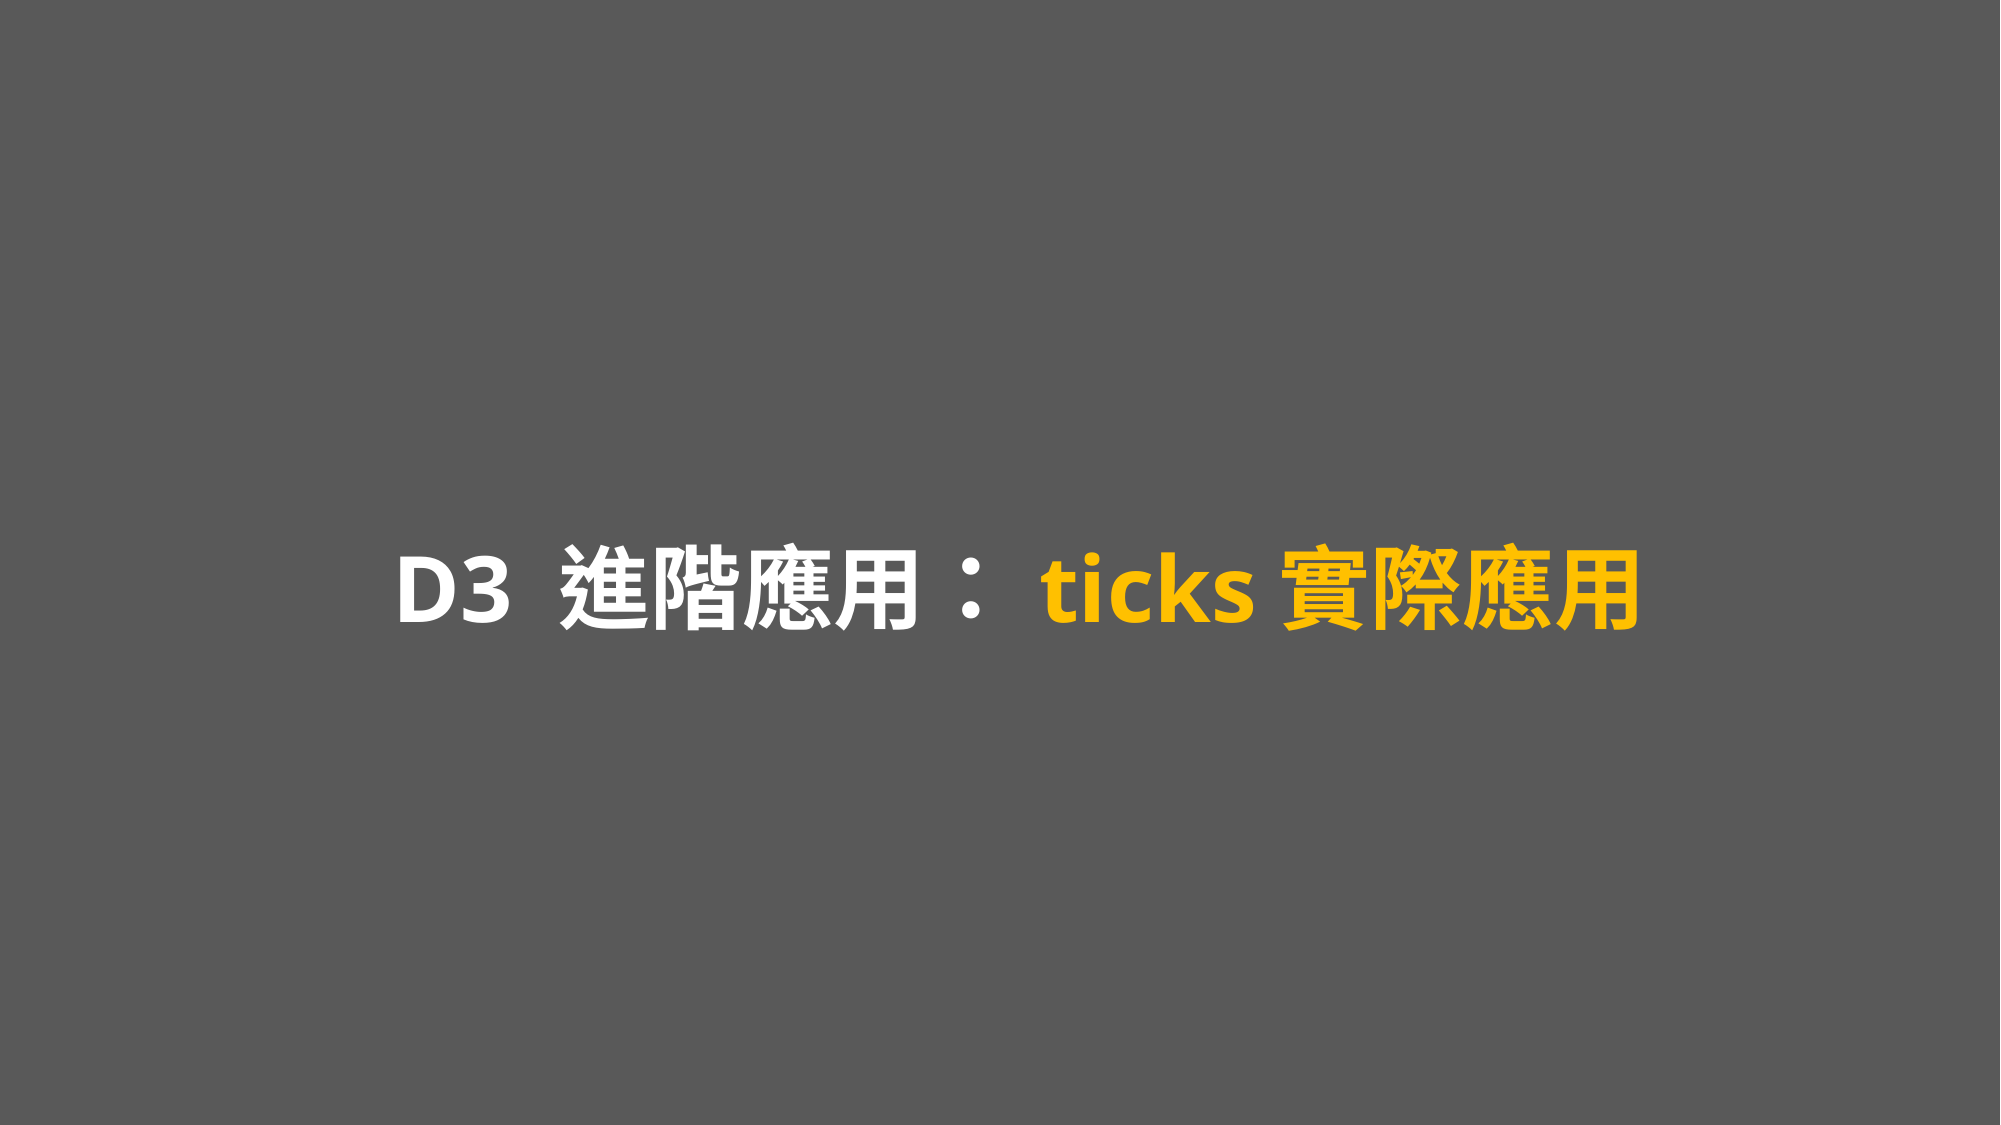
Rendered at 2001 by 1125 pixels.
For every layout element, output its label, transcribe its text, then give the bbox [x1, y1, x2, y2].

title D3 進階應用：ticks實際應用 [126, 483, 1912, 702]
